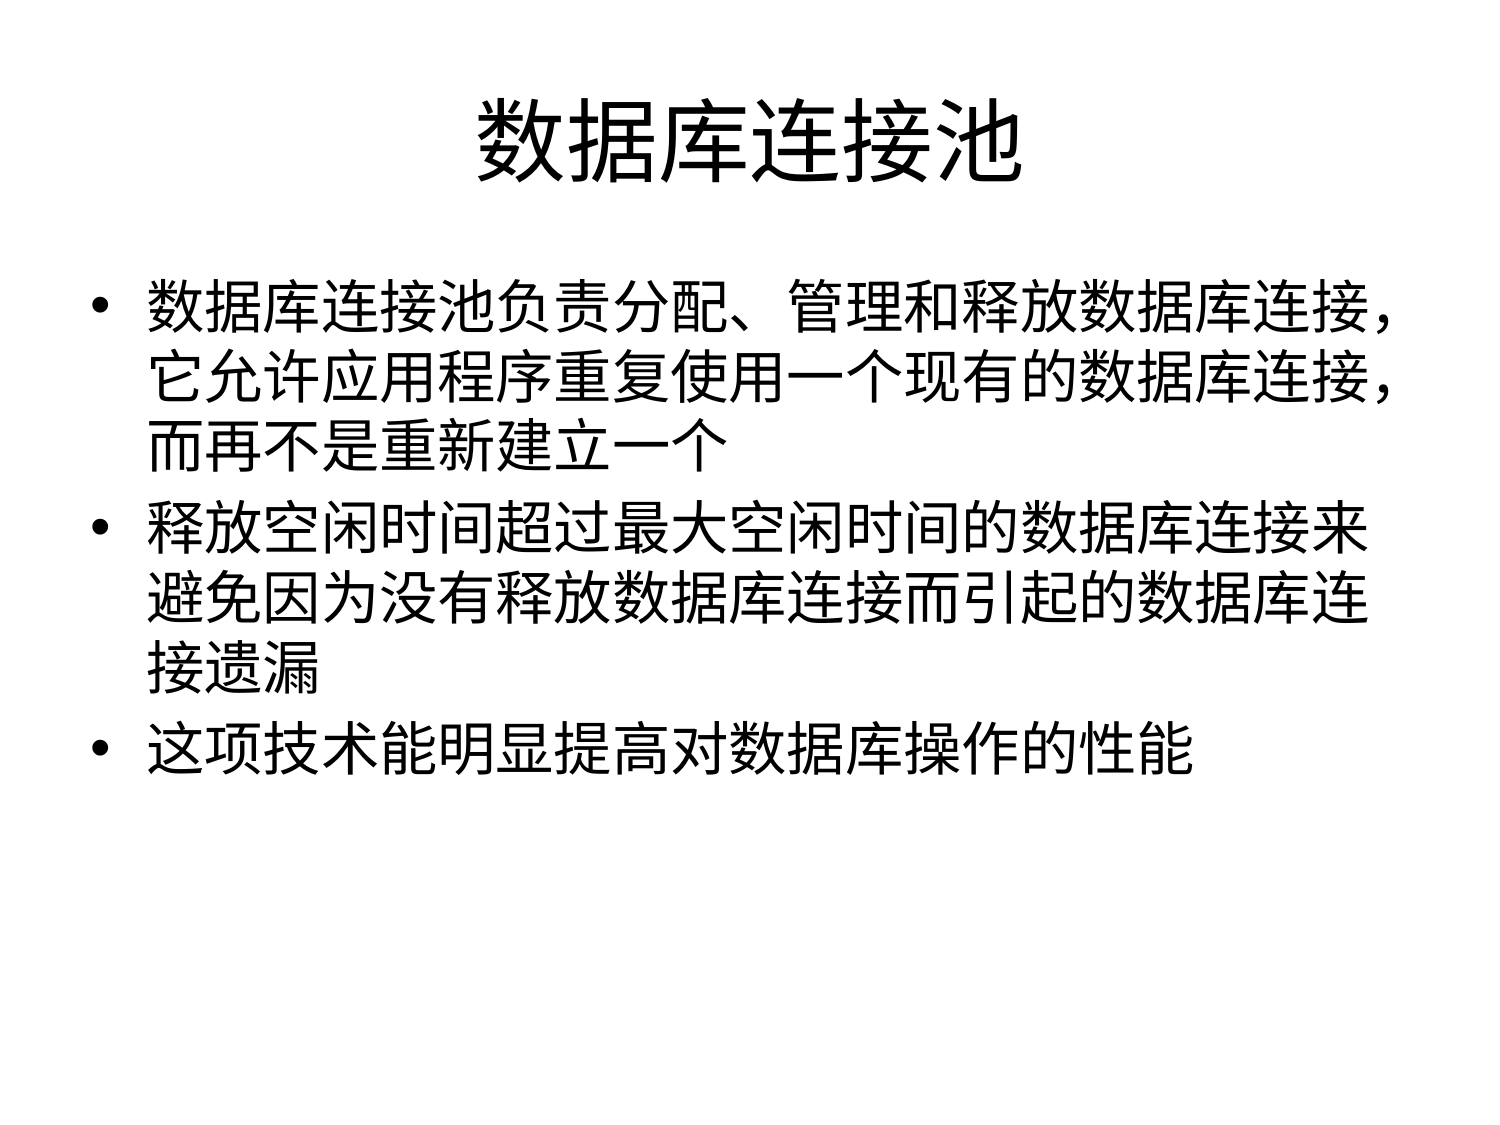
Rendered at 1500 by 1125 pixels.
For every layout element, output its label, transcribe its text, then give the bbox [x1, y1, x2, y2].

title 数据库连接池 [75, 45, 1425, 233]
list 数据库连接池负责分配、管理和释放数据库连接，它允许应用程序重复使用一个现有的数据库连接，而再不是重新建立一个 释放空闲时间超过最大空闲时间的数据库连接来避免因为没有释放数据库连接而引起的数据库连接遗漏 这项技术能明显提高对数据库操作的性能 [75, 262, 1425, 1005]
